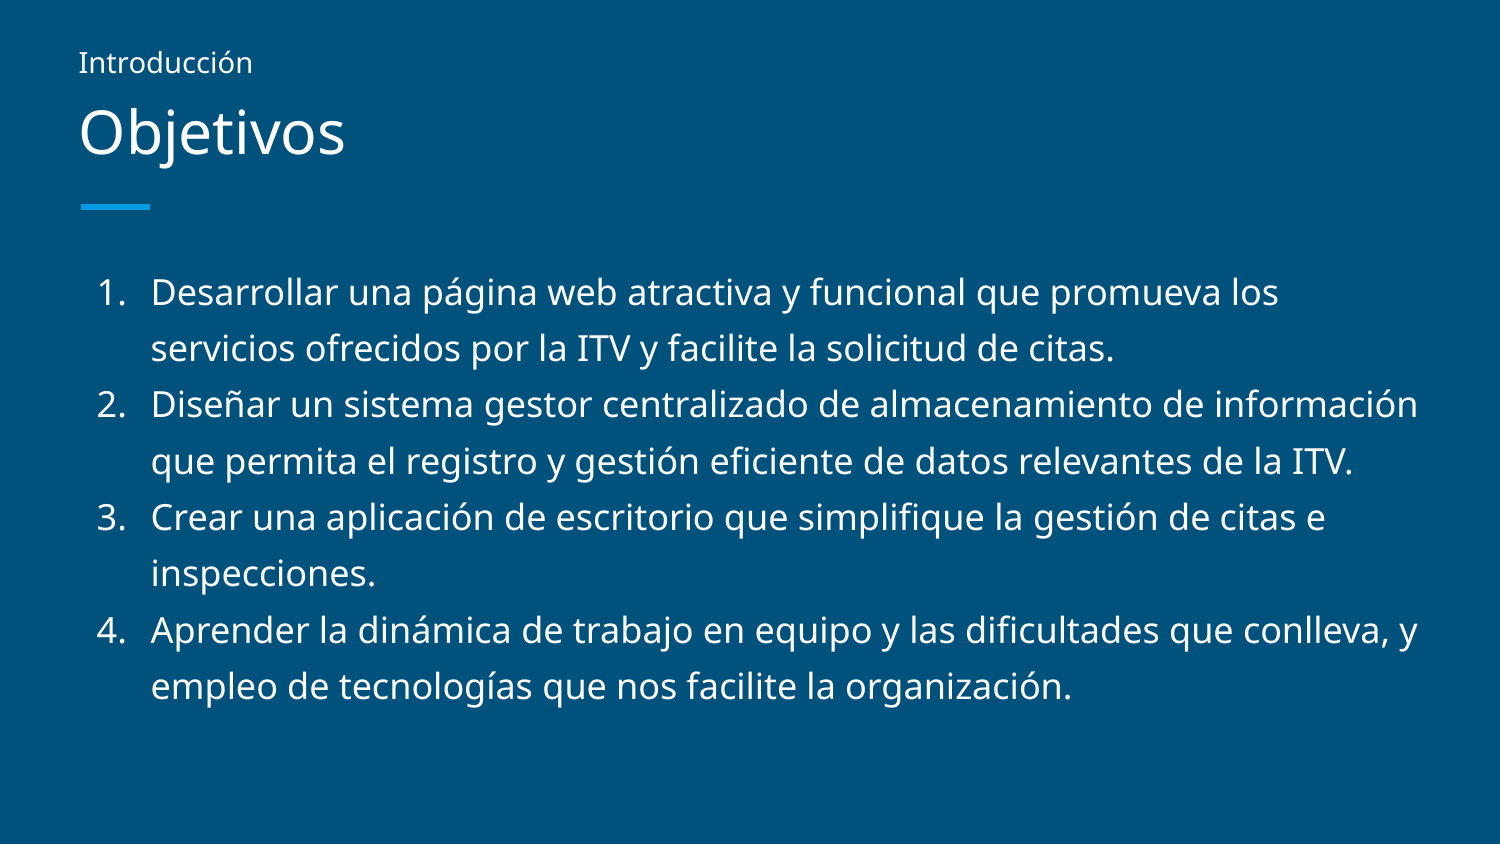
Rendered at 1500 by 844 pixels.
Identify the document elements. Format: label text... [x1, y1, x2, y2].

text_box Introducción [63, 29, 750, 95]
list Desarrollar una página web atractiva y funcional que promueva los servicios ofrecidos por la ITV y facilite la solicitud de citas. Diseñar un sistema gestor centralizado de almacenamiento de información que permita el registro y gestión eficiente de datos relevantes de la ITV. Crear una aplicación de escritorio que simplifique la gestión de citas e inspecciones. Aprender la dinámica de trabajo en equipo y las dificultades que conlleva, y empleo de tecnologías que nos facilite la organización. [63, 244, 1437, 750]
title Objetivos [63, 75, 1437, 188]
